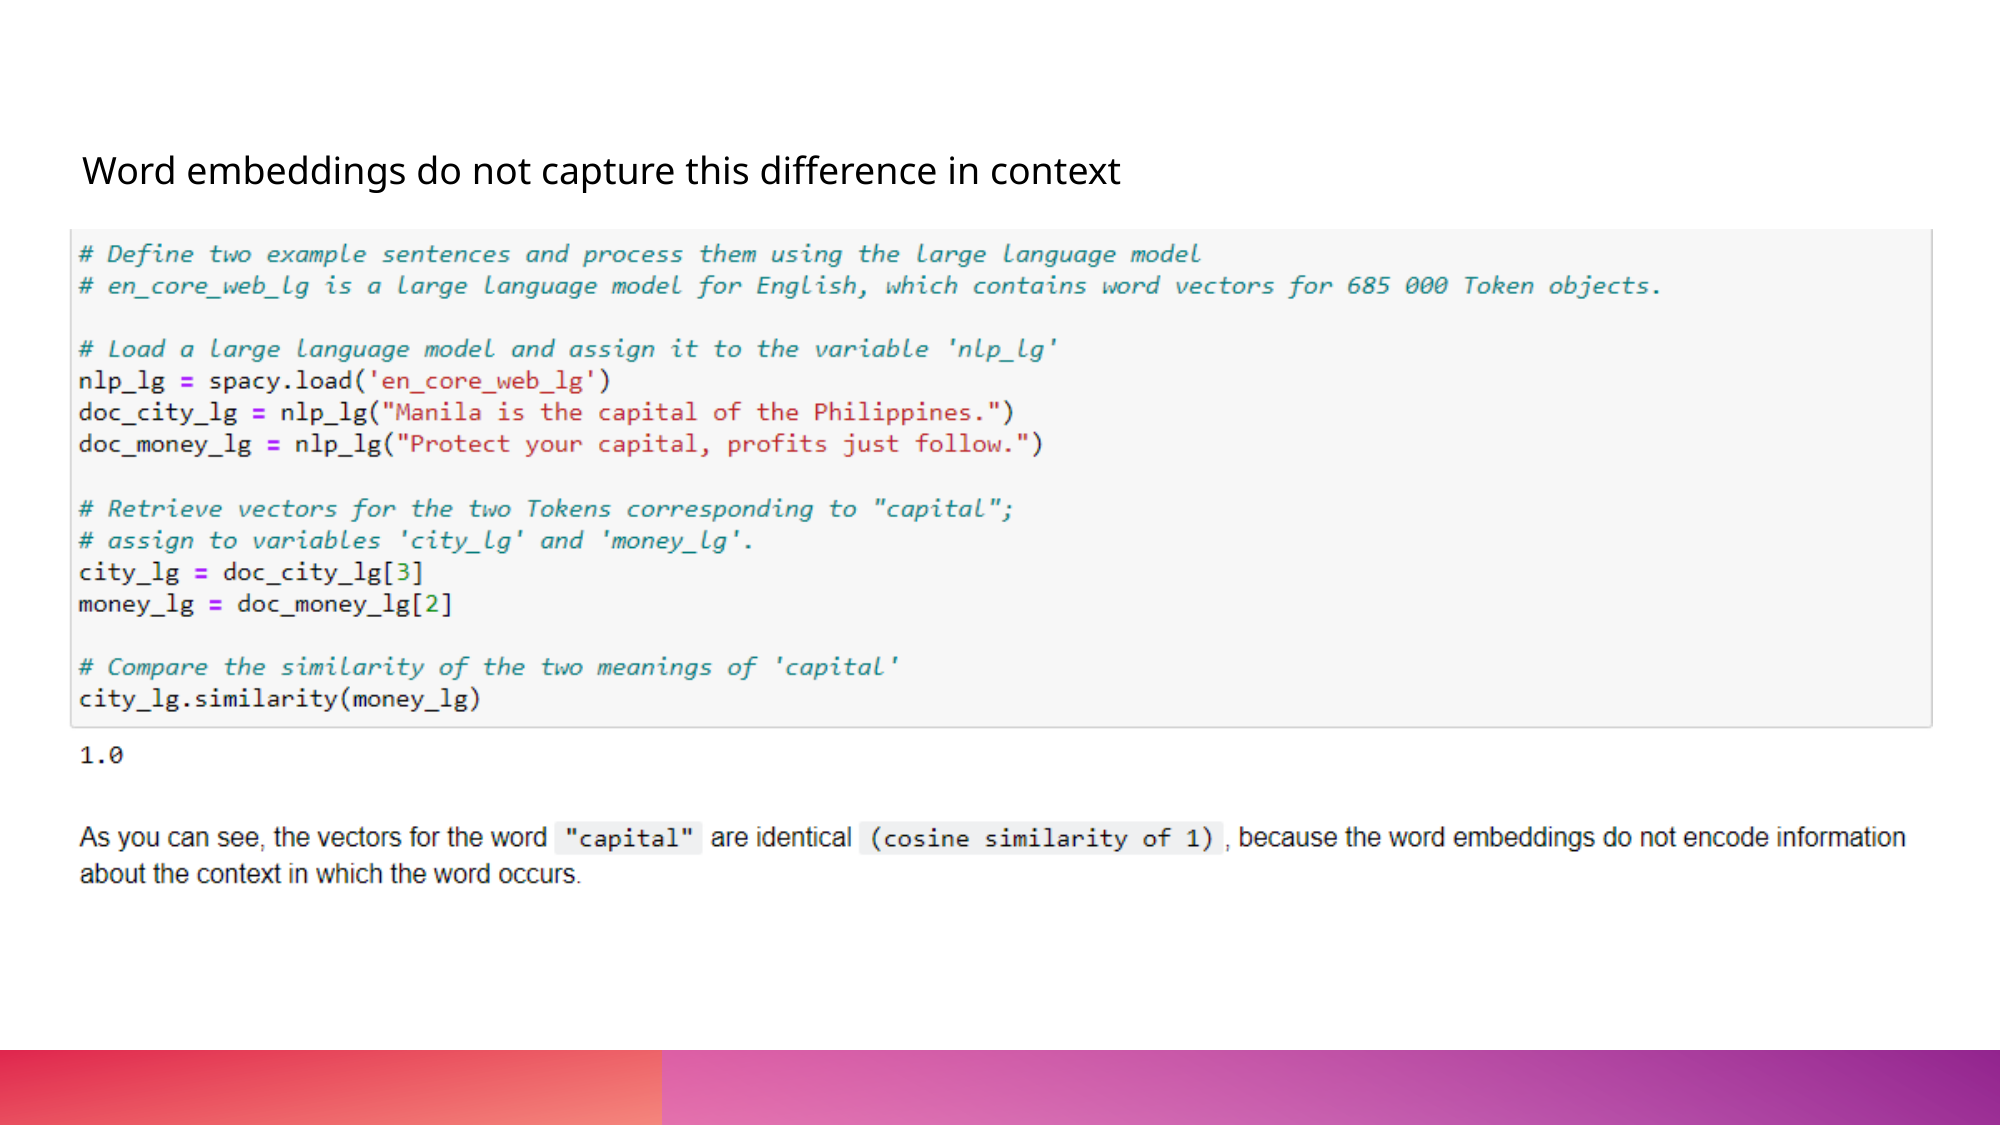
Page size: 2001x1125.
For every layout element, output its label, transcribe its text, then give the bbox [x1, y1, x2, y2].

text_box Word embeddings do not capture this difference in context [67, 139, 1666, 199]
picture [67, 229, 1933, 926]
